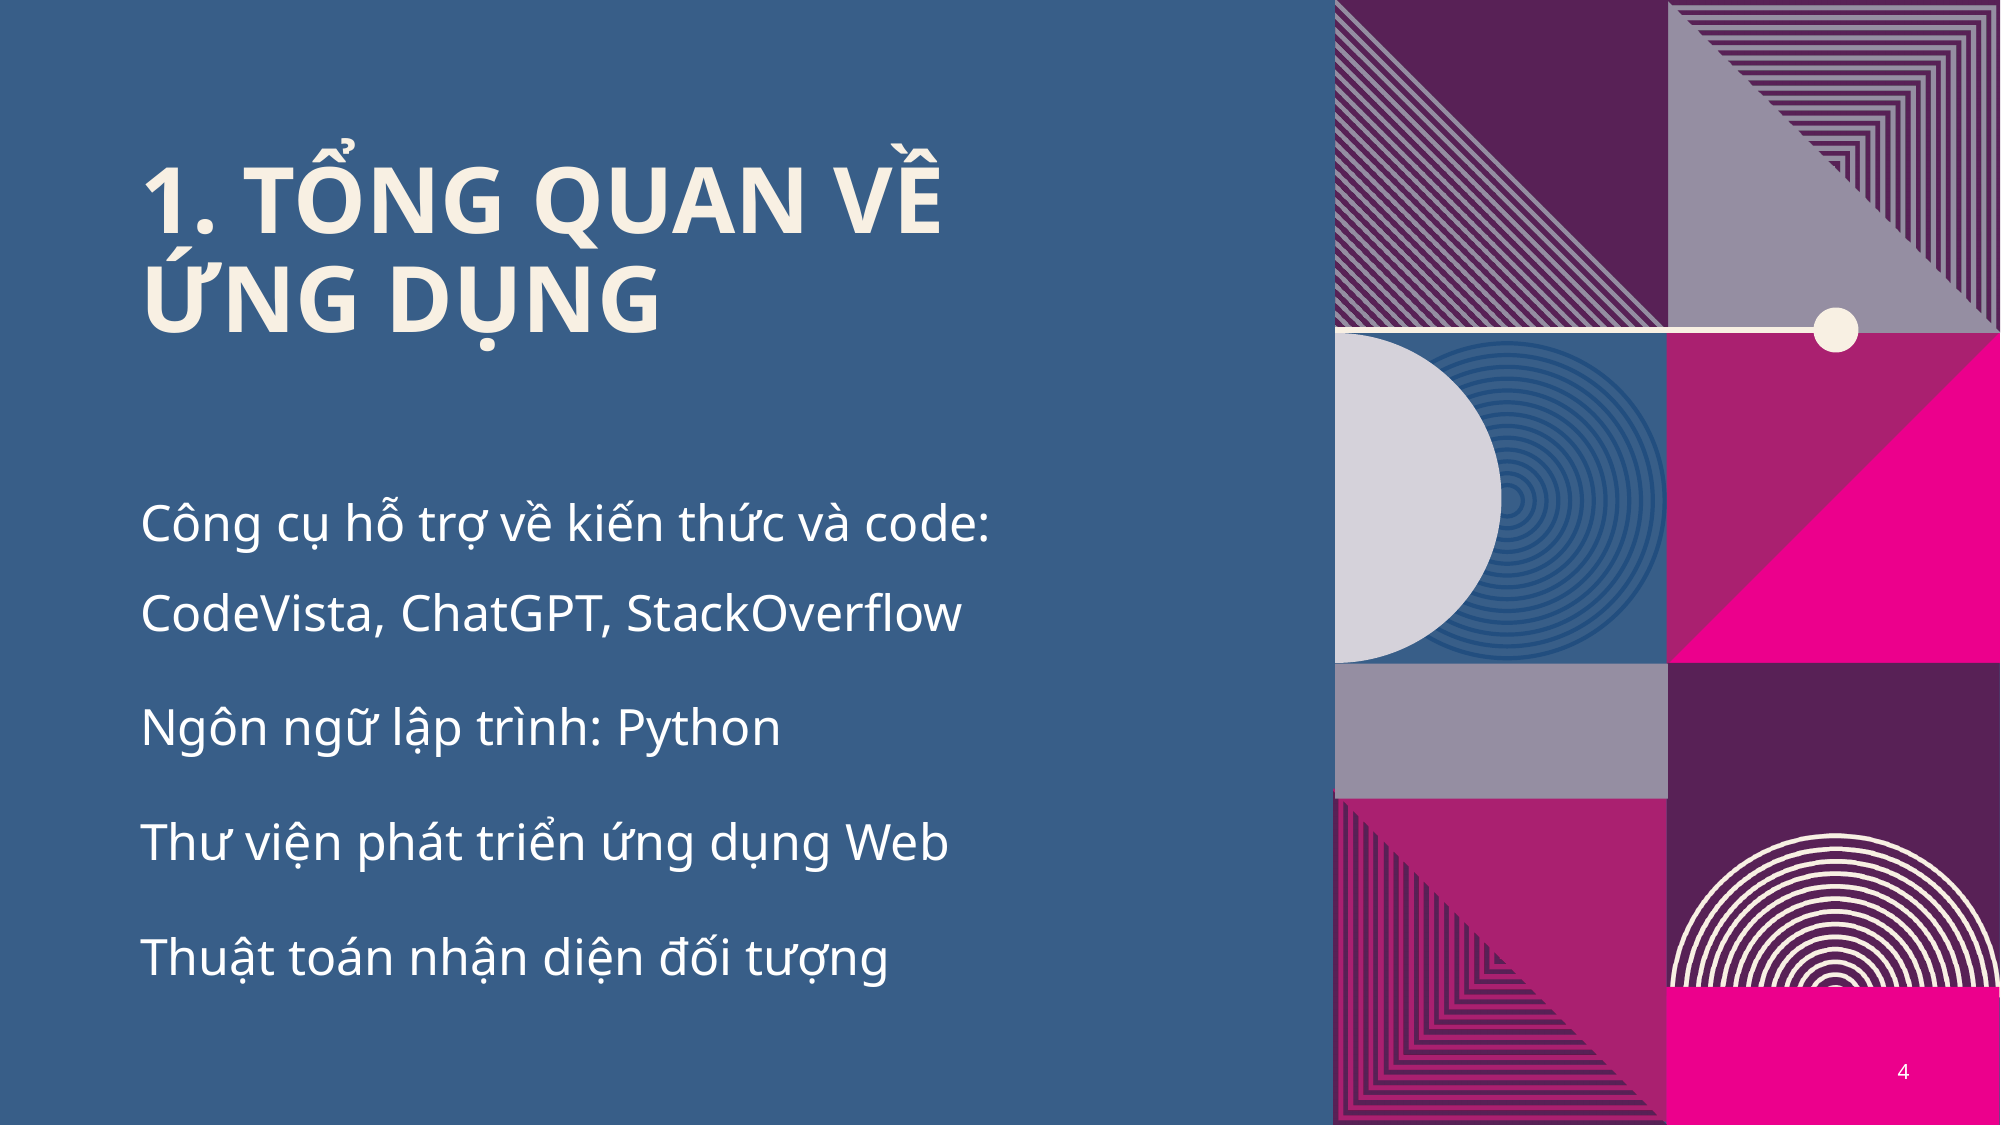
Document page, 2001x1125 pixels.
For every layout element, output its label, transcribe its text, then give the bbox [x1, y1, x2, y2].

list Công cụ hỗ trợ về kiến thức và code: CodeVista, ChatGPT, StackOverflow Ngôn ngữ lập trình: Python Thư viện phát triển ứng dụng Web Thuật toán nhận diện đối tượng [125, 453, 1208, 995]
picture [1333, 791, 1667, 1125]
slide_number 4 [1849, 1042, 1925, 1103]
picture [1669, 833, 2001, 998]
picture [1335, 0, 2001, 333]
title 1. TỔng quan về ứng dụng [125, 146, 1013, 453]
